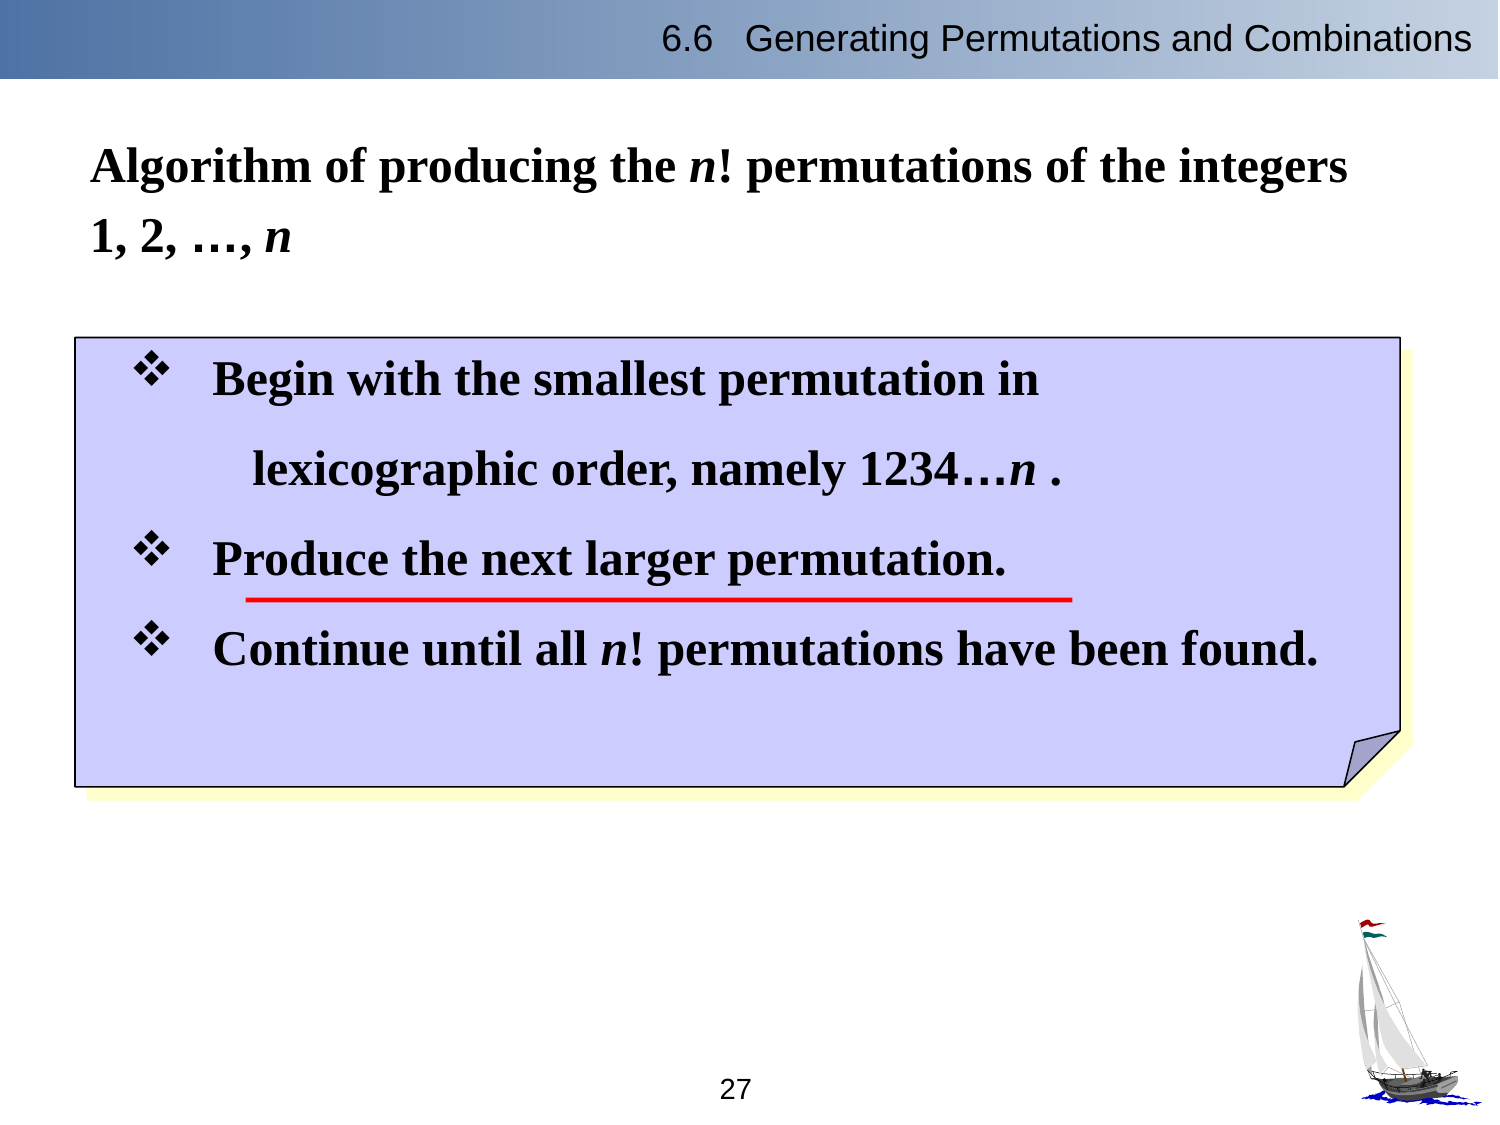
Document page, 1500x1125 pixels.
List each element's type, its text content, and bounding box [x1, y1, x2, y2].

text_box 6.6 Generating Permutations and Combinations [524, 6, 1488, 66]
text_box Begin with the smallest permutation in lexicographic order, namely 1234…n . Produce the next larger permutation. Continue until all n! permutations have been found. [75, 337, 1401, 787]
text_box Algorithm of producing the n! permutations of the integers 1, 2, …, n [74, 125, 1413, 270]
slide_number 27 [666, 1049, 768, 1125]
picture [0, 0, 1500, 79]
